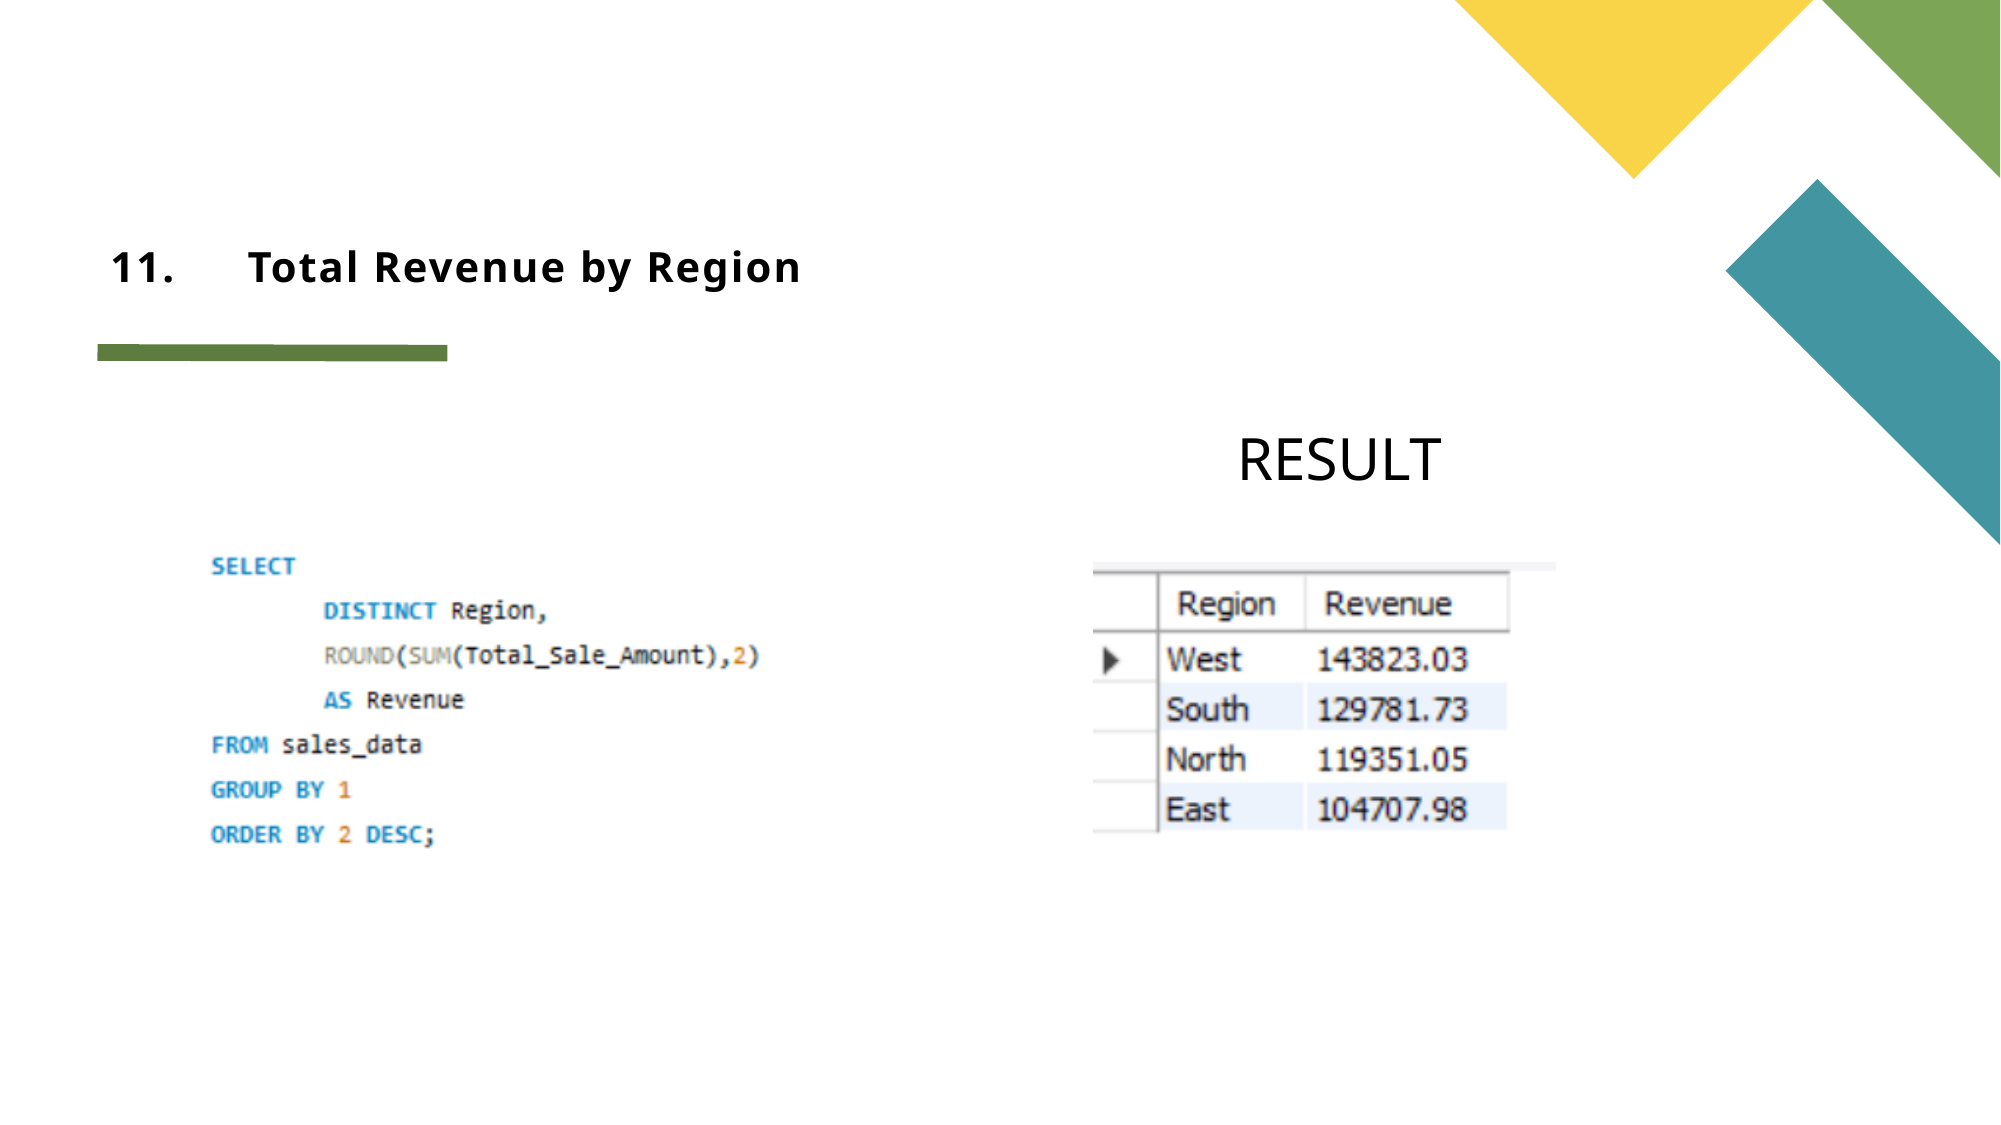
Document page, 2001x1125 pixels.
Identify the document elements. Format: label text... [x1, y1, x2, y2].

picture [1093, 562, 1556, 852]
title 11. Total Revenue by Region [97, 45, 1702, 291]
picture [189, 532, 798, 877]
text_box RESULT [1222, 423, 1556, 492]
